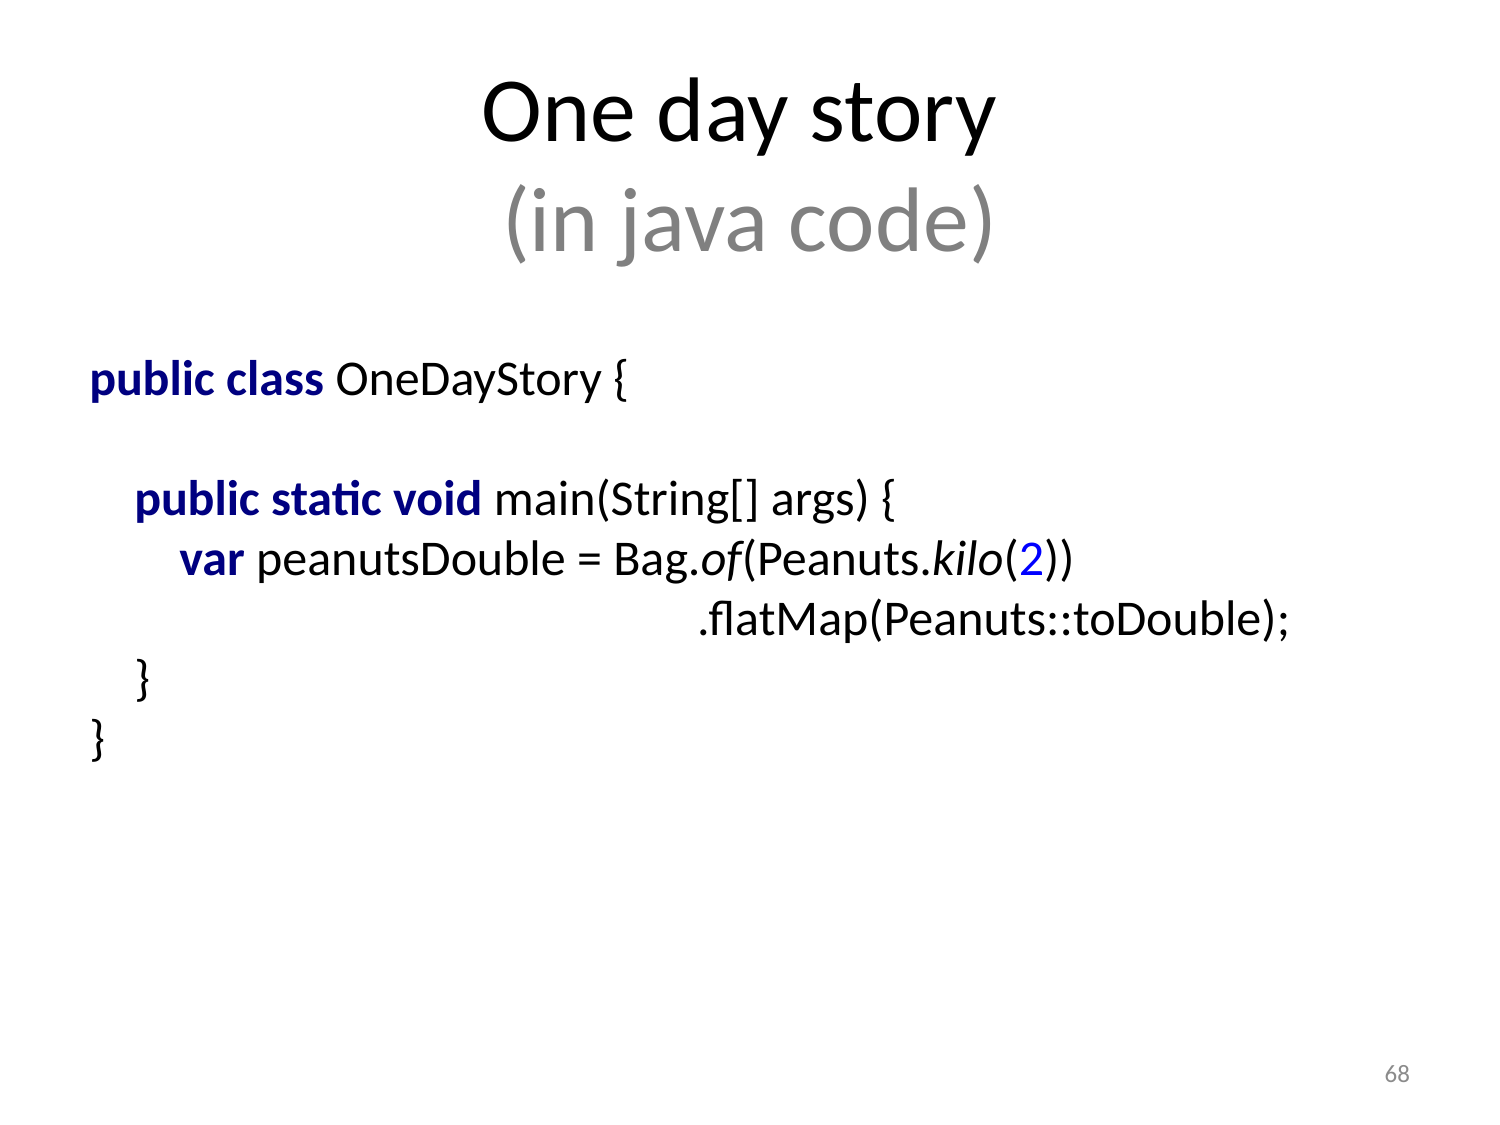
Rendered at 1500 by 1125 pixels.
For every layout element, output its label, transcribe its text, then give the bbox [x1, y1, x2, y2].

text_box One day story (in java code) [74, 19, 1425, 301]
list public class OneDayStory { public static void main(String[] args) { var peanutsDouble = Bag.of(Peanuts.kilo(2)) .flatMap(Peanuts::toDouble); } } [74, 338, 1425, 1081]
slide_number 68 [1074, 1042, 1425, 1103]
